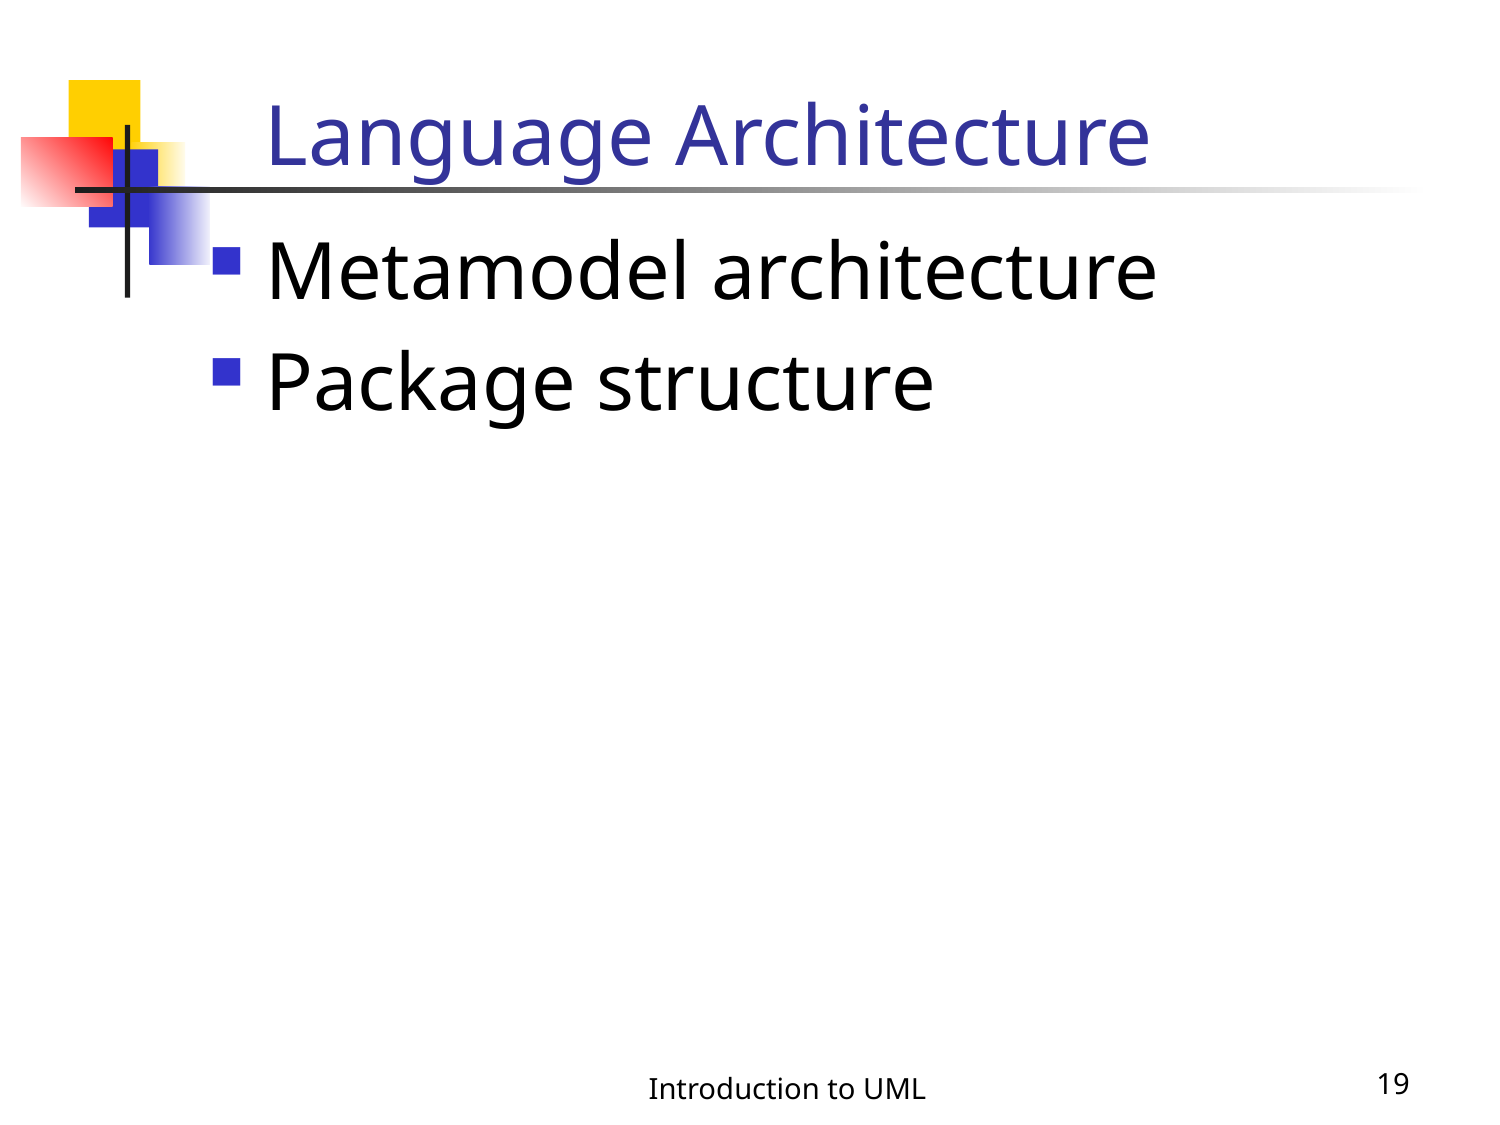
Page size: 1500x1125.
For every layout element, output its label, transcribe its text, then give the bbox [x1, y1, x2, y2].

footer Introduction to UML [549, 1037, 1025, 1113]
list Metamodel architecture Package structure [193, 212, 1363, 1006]
title Language Architecture [249, 75, 1410, 158]
slide_number 19 [1112, 1037, 1425, 1113]
